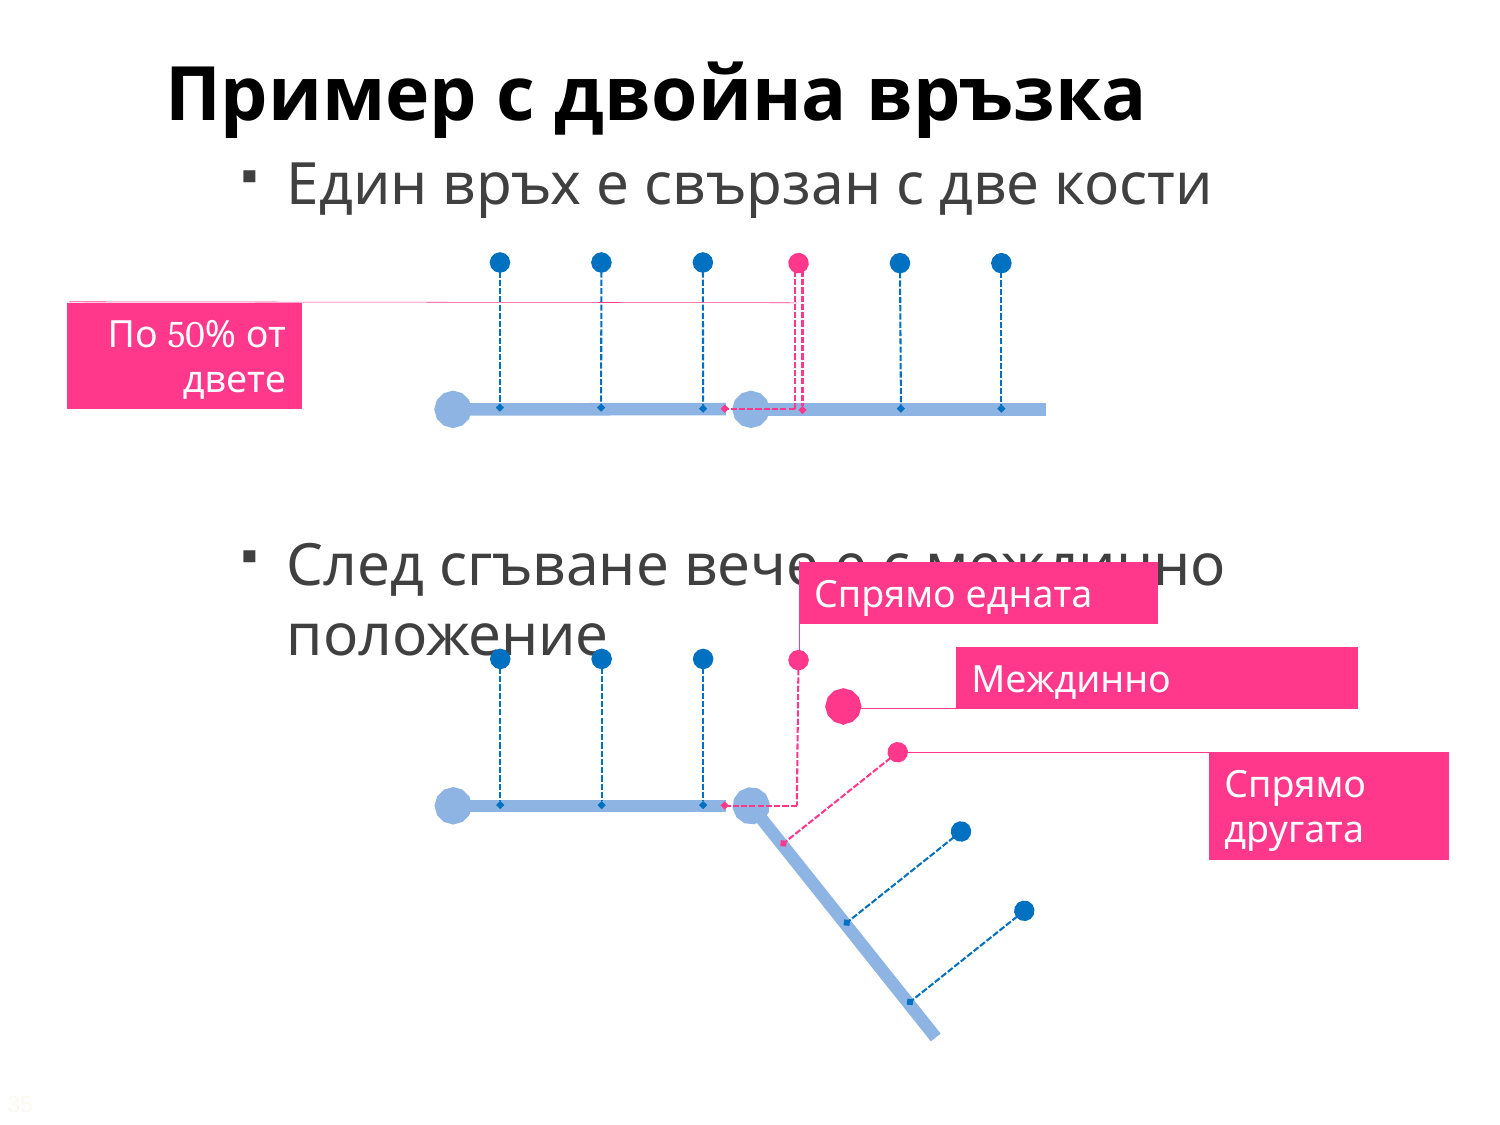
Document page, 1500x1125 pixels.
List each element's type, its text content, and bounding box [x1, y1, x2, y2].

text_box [854, 646, 1358, 709]
list Пример с двойна връзка Един връх е свързан с две кости След сгъване вече е с междинно положение [150, 37, 1488, 1113]
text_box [901, 751, 1450, 860]
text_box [453, 805, 937, 1038]
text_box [67, 301, 790, 409]
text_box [798, 561, 1158, 651]
